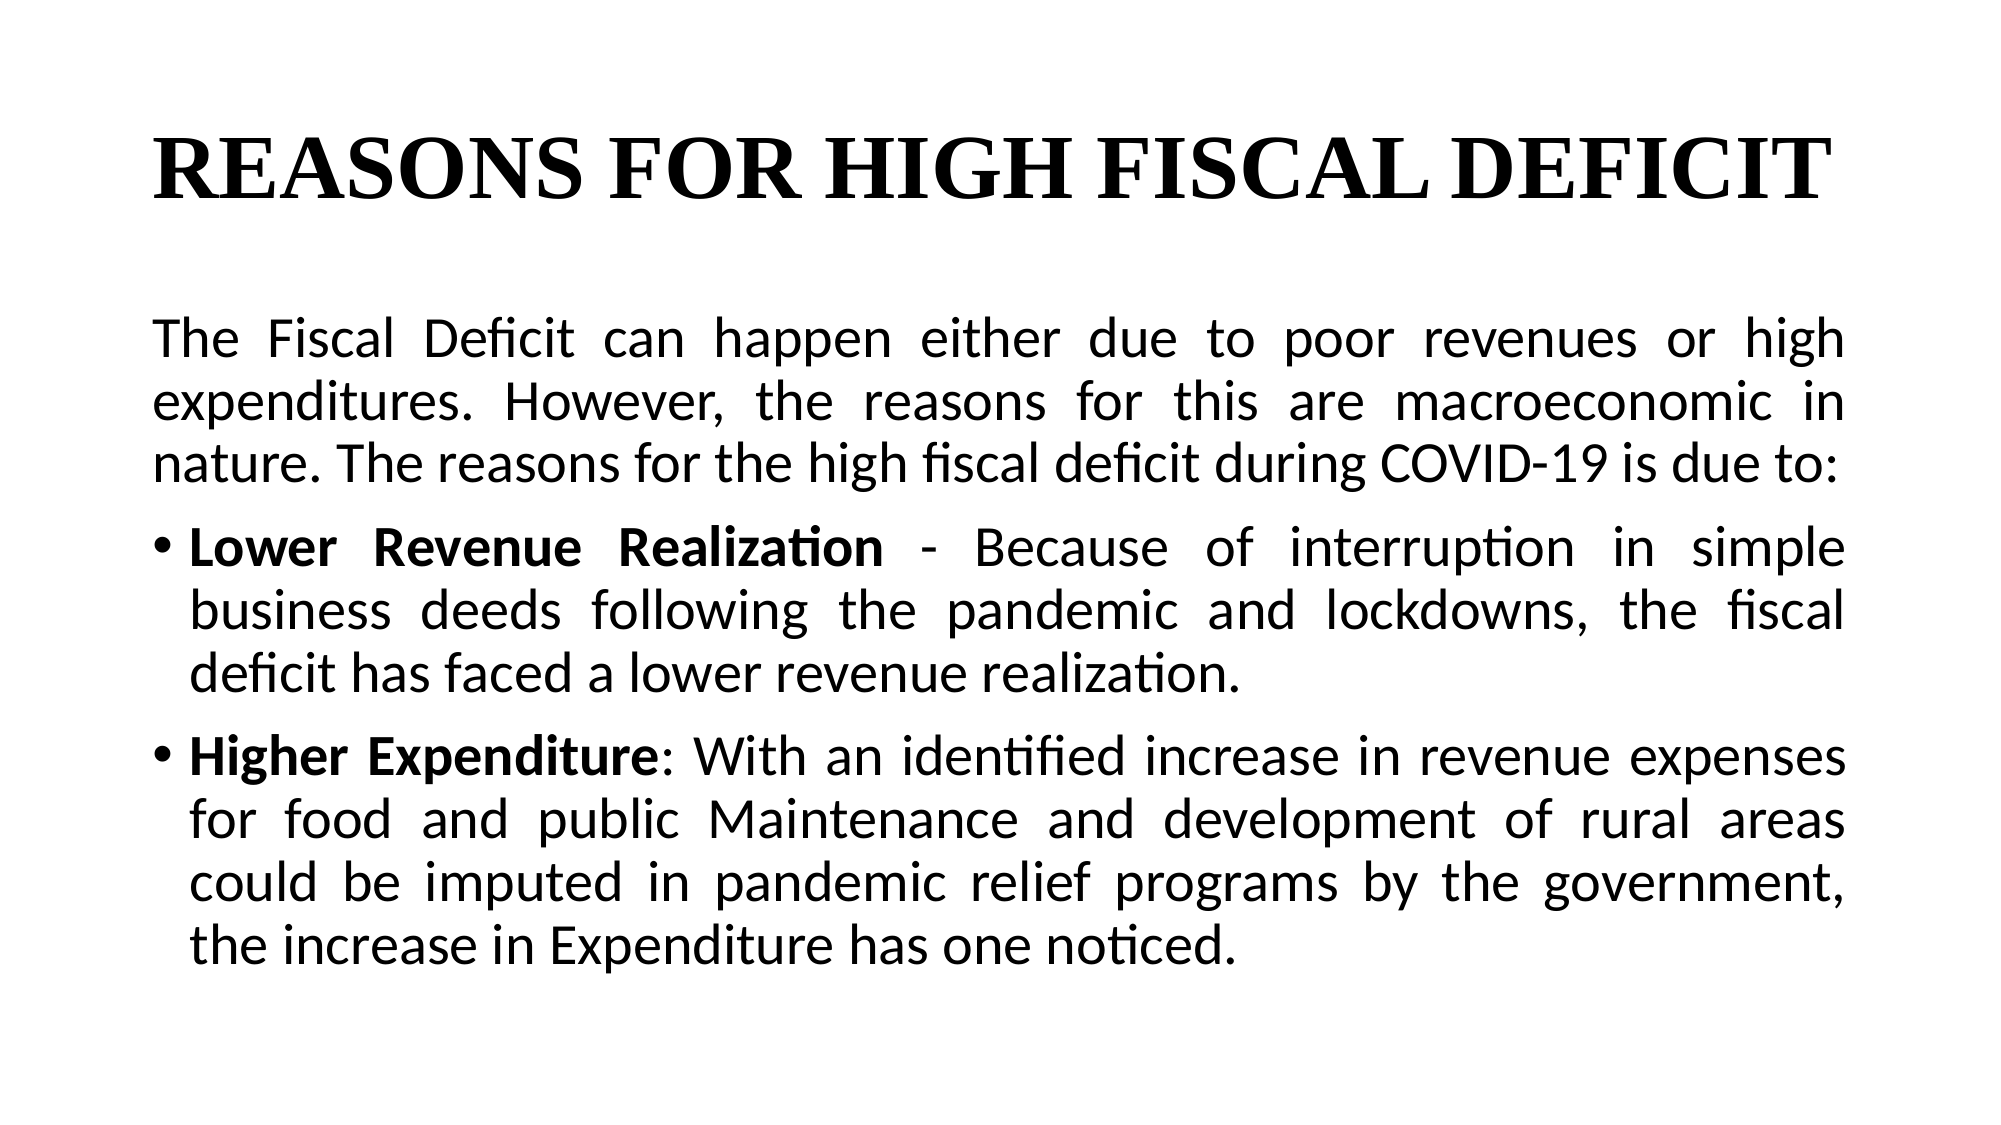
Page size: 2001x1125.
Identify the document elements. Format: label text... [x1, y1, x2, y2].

list The Fiscal Deficit can happen either due to poor revenues or high expenditures. However, the reasons for this are macroeconomic in nature. The reasons for the high fiscal deficit during COVID-19 is due to: Lower Revenue Realization - Because of interruption in simple business deeds following the pandemic and lockdowns, the fiscal deficit has faced a lower revenue realization. Higher Expenditure: With an identified increase in revenue expenses for food and public Maintenance and development of rural areas could be imputed in pandemic relief programs by the government, the increase in Expenditure has one noticed. [137, 299, 1863, 1014]
title REASONS FOR HIGH FISCAL DEFICIT [137, 59, 1863, 278]
